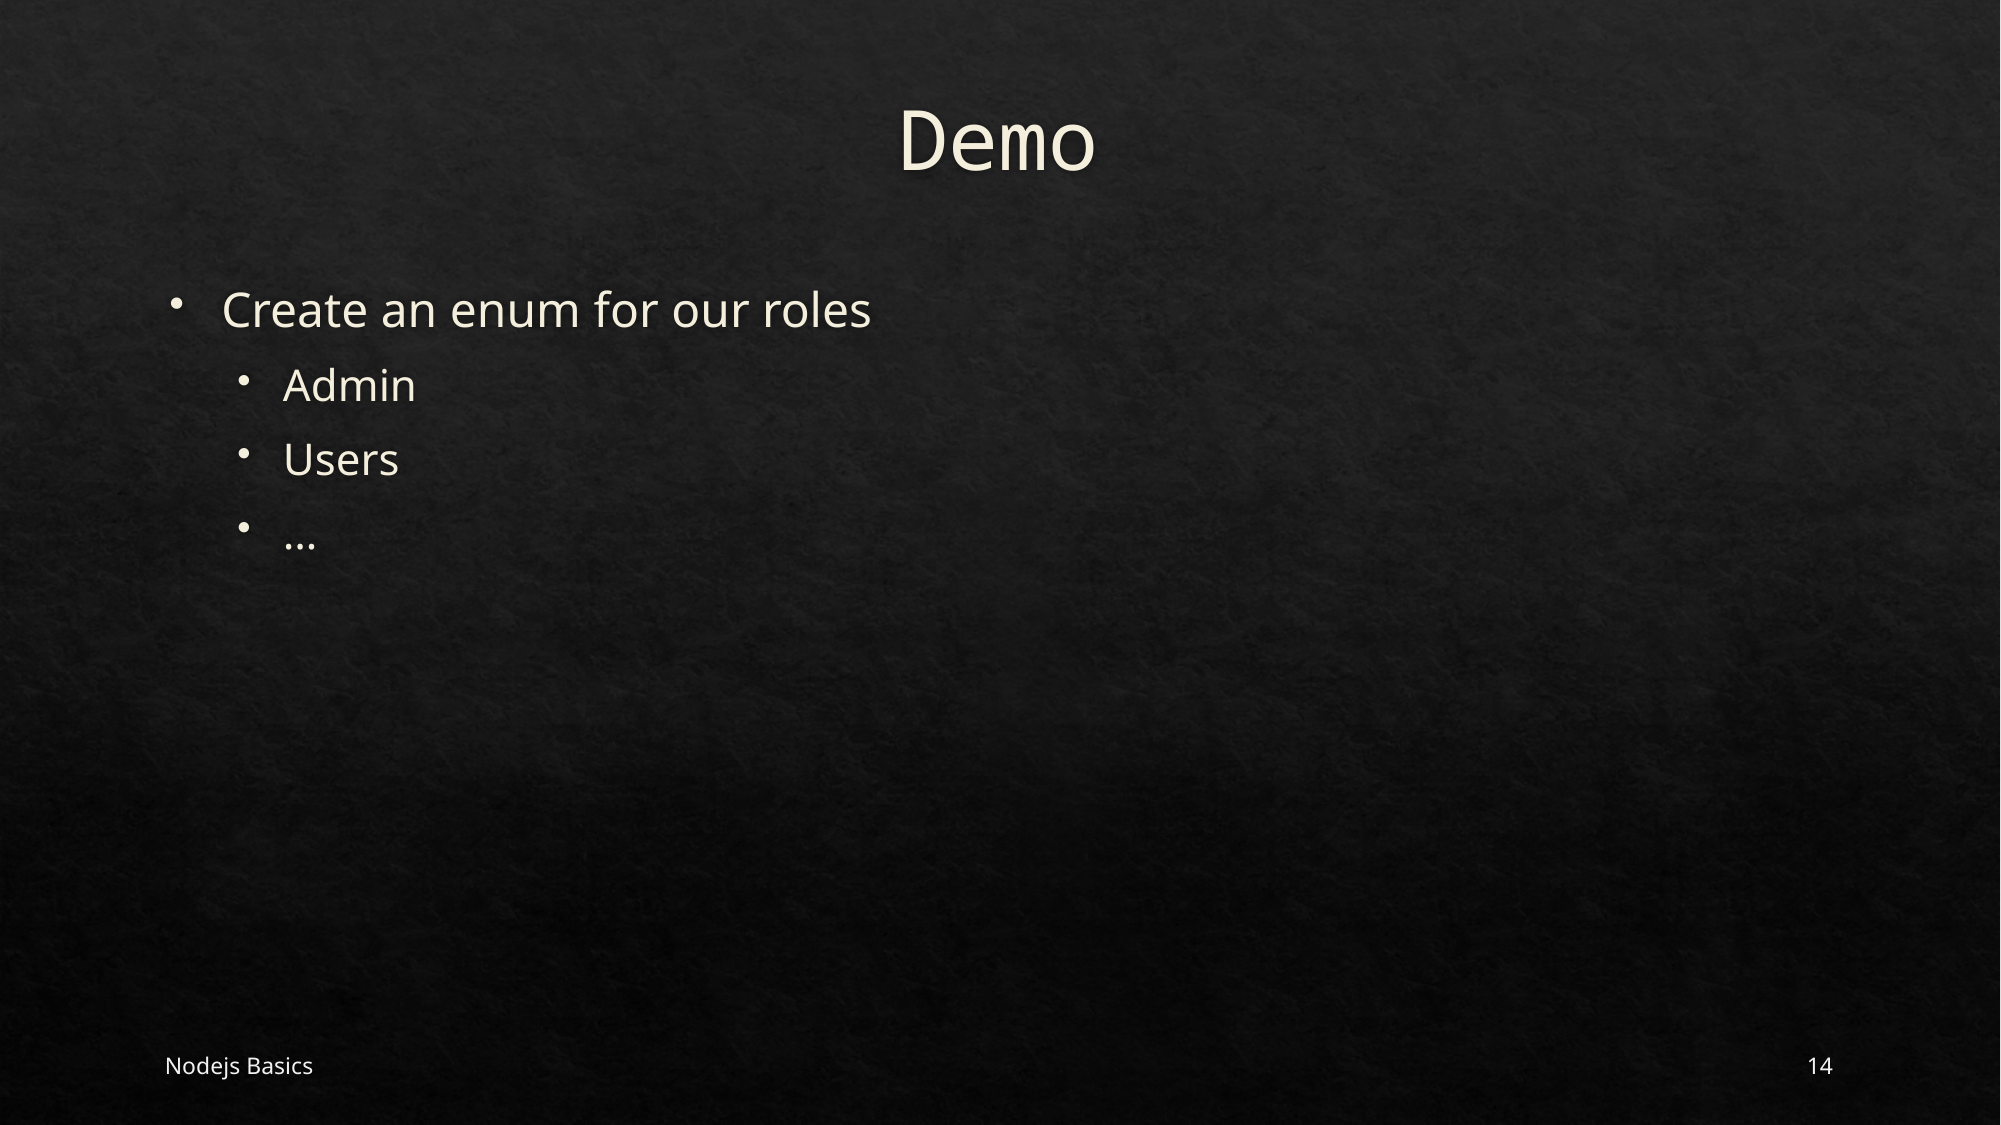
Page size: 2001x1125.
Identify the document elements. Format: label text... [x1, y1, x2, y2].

list Create an enum for our roles Admin Users … [149, 265, 1849, 1020]
title Demo [149, 39, 1849, 247]
footer Nodejs Basics [149, 1037, 1245, 1098]
slide_number 14 [1724, 1037, 1849, 1098]
